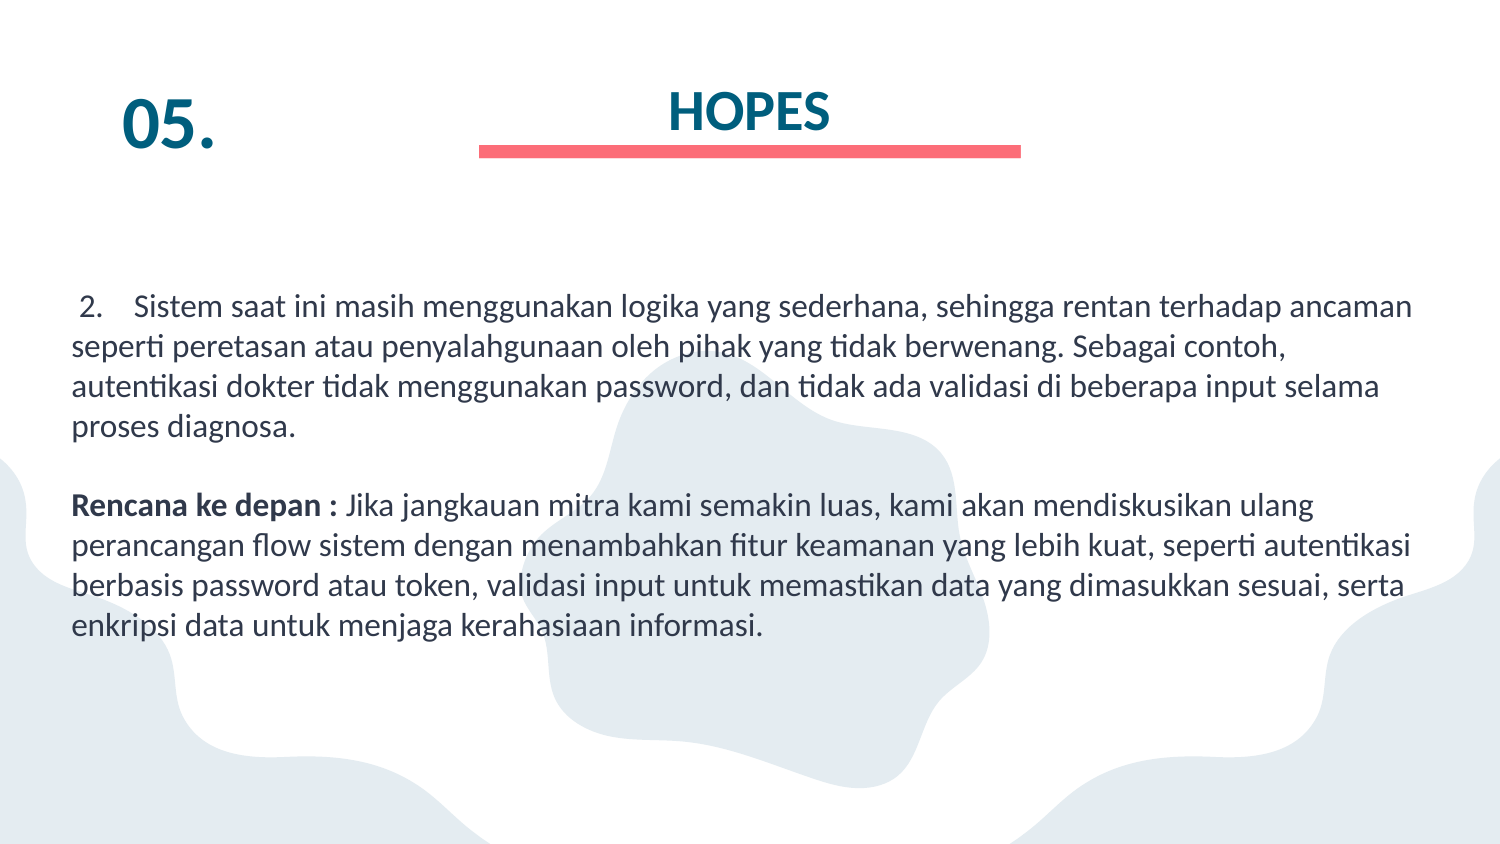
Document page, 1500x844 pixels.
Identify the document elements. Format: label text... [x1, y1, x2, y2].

title HOPES [117, 56, 1383, 151]
text_box 05. [64, 79, 275, 158]
text_box 2. Sistem saat ini masih menggunakan logika yang sederhana, sehingga rentan terhadap ancaman seperti peretasan atau penyalahgunaan oleh pihak yang tidak berwenang. Sebagai contoh, autentikasi dokter tidak menggunakan password, dan tidak ada validasi di beberapa input selama proses diagnosa. Rencana ke depan : Jika jangkauan mitra kami semakin luas, kami akan mendiskusikan ulang perancangan flow sistem dengan menambahkan fitur keamanan yang lebih kuat, seperti autentikasi berbasis password atau token, validasi input untuk memastikan data yang dimasukkan sesuai, serta enkripsi data untuk menjaga kerahasiaan informasi. [56, 268, 1443, 671]
